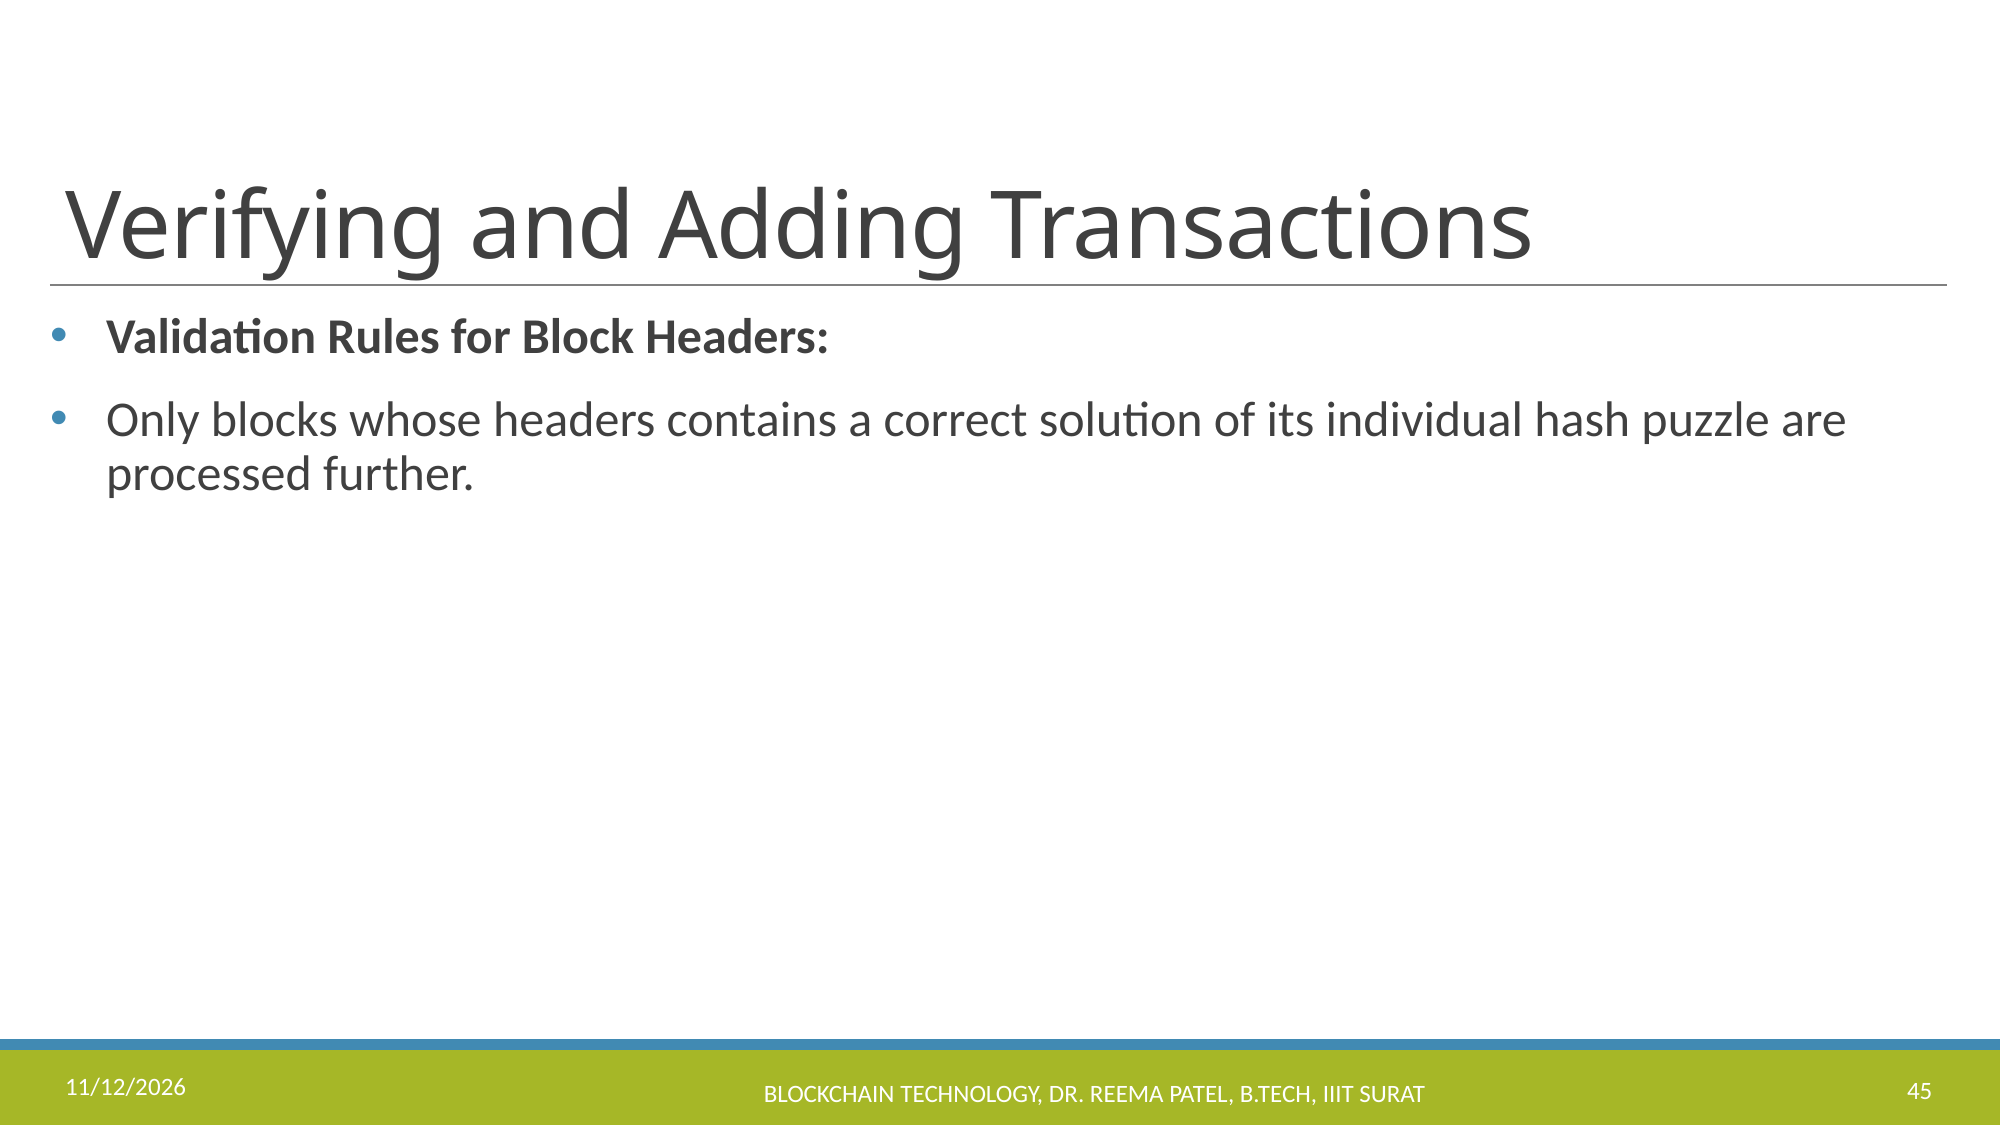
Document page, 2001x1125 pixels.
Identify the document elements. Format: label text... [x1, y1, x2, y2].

slide_number 45 [1732, 1059, 1948, 1120]
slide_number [50, 1055, 456, 1116]
title Verifying and Adding Transactions [50, 47, 1948, 285]
footer Blockchain Technology, Dr. Reema Patel, B.Tech, IIIT Surat [487, 1059, 1703, 1125]
list Validation Rules for Block Headers: Only blocks whose headers contains a correct solution of its individual hash puzzle are processed further. [50, 302, 1948, 1003]
